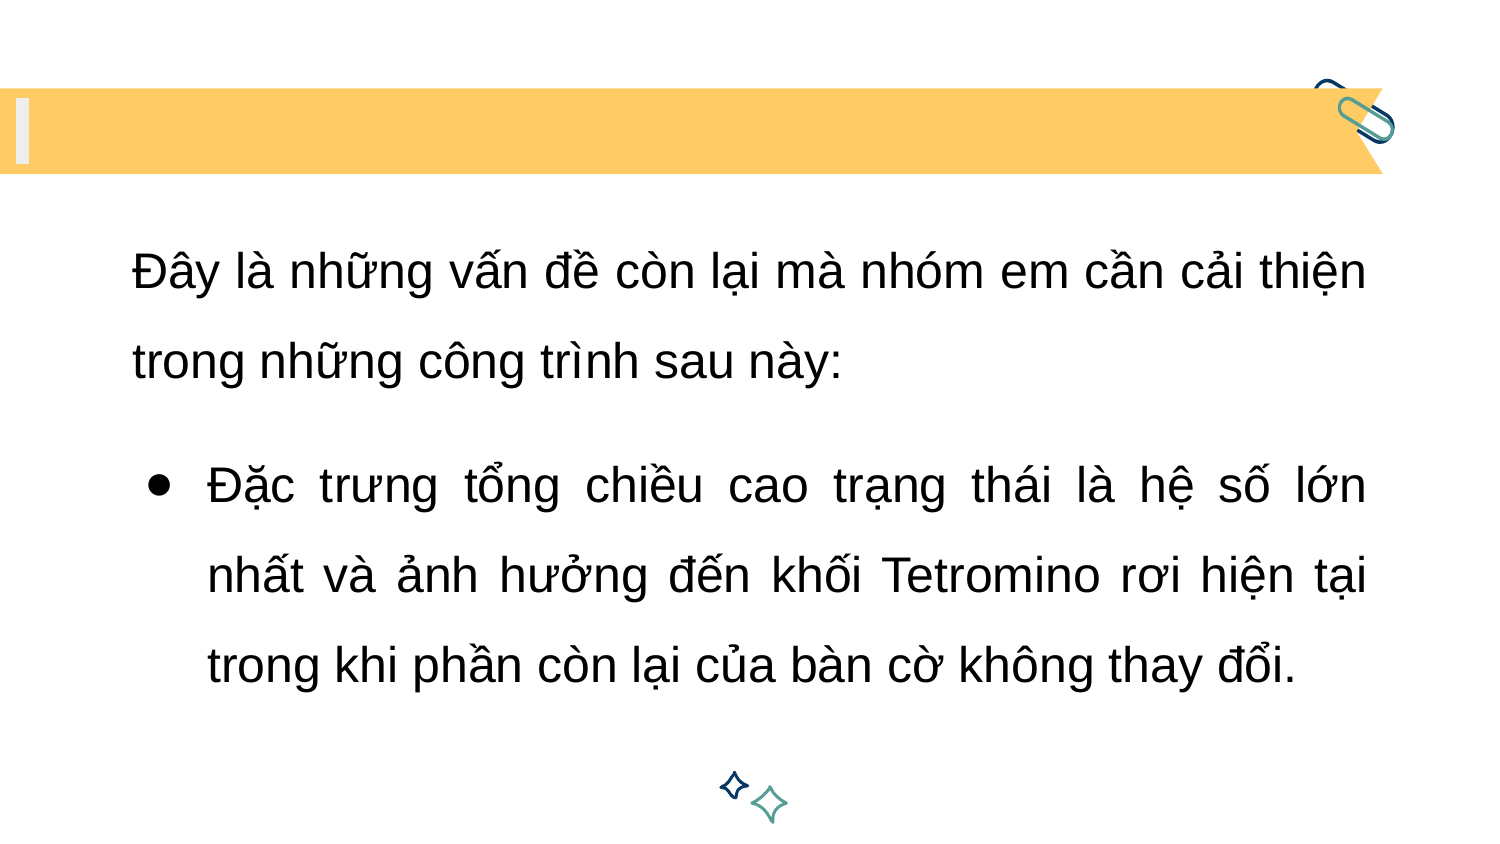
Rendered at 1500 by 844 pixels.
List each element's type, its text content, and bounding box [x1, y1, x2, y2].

subtitle Đây là những vấn đề còn lại mà nhóm em cần cải thiện trong những công trình sau này: Đặc trưng tổng chiều cao trạng thái là hệ số lớn nhất và ảnh hưởng đến khối Tetromino rơi hiện tại trong khi phần còn lại của bàn cờ không thay đổi. [116, 193, 1383, 755]
